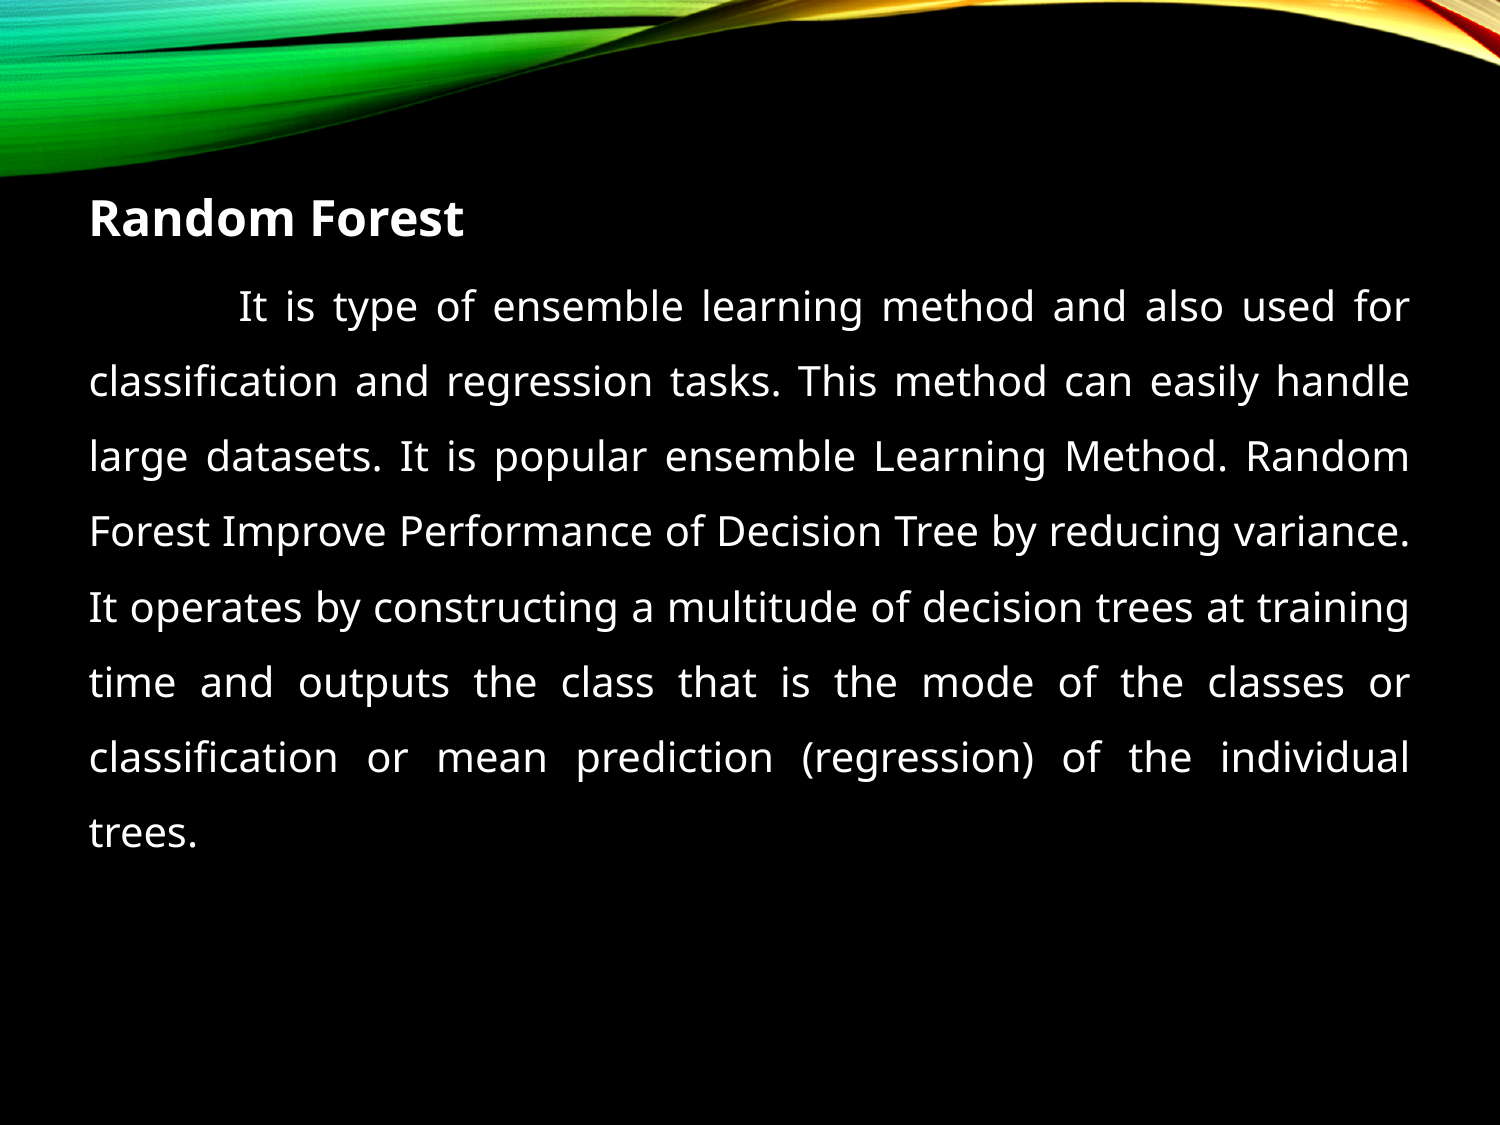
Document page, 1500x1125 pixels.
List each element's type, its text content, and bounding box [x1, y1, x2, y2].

list Random Forest It is type of ensemble learning method and also used for classification and regression tasks. This method can easily handle large datasets. It is popular ensemble Learning Method. Random Forest Improve Performance of Decision Tree by reducing variance. It operates by constructing a multitude of decision trees at training time and outputs the class that is the mode of the classes or classification or mean prediction (regression) of the individual trees. [73, 148, 1427, 872]
picture [0, 0, 1500, 178]
